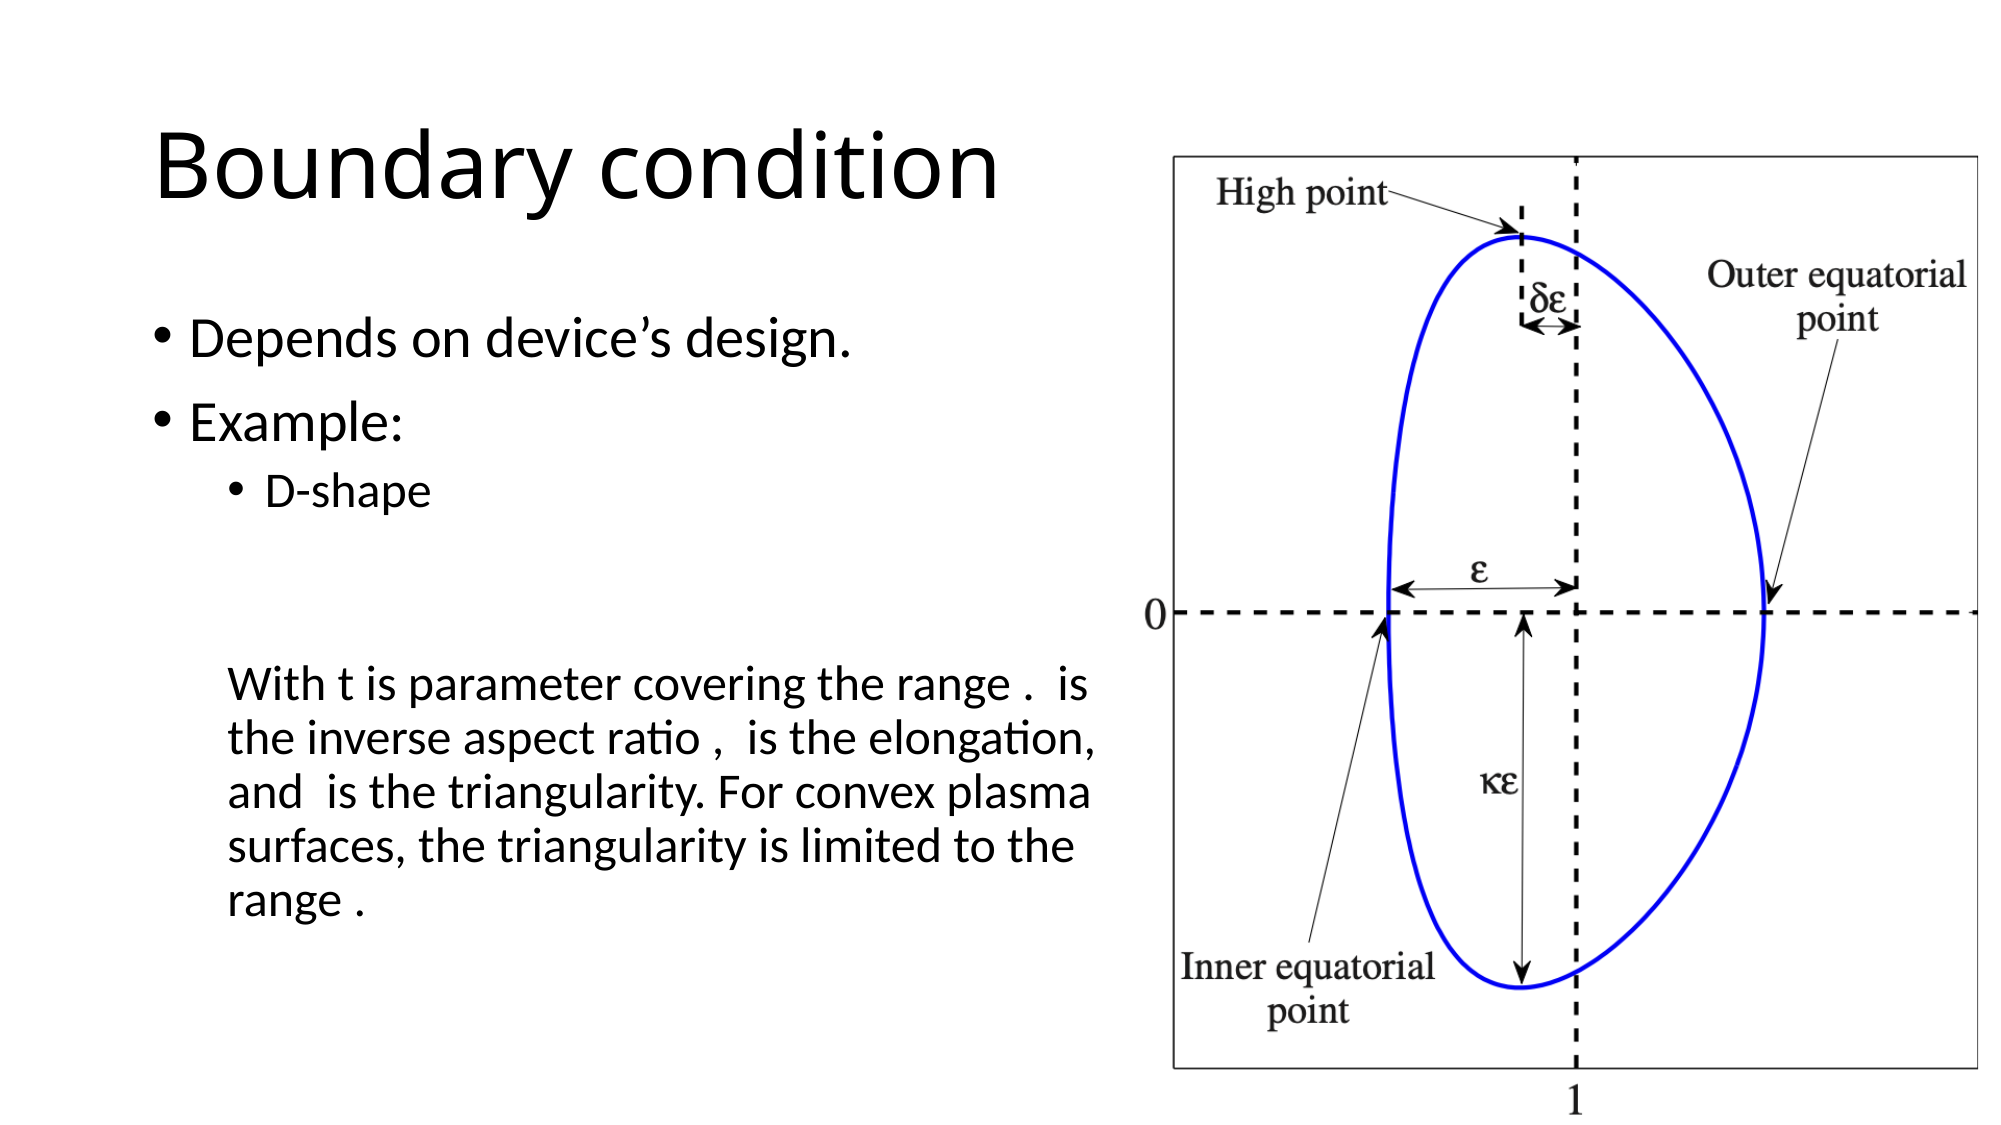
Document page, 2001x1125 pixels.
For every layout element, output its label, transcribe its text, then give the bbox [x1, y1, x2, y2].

picture [1135, 139, 2000, 1125]
title Boundary condition [137, 59, 1863, 278]
